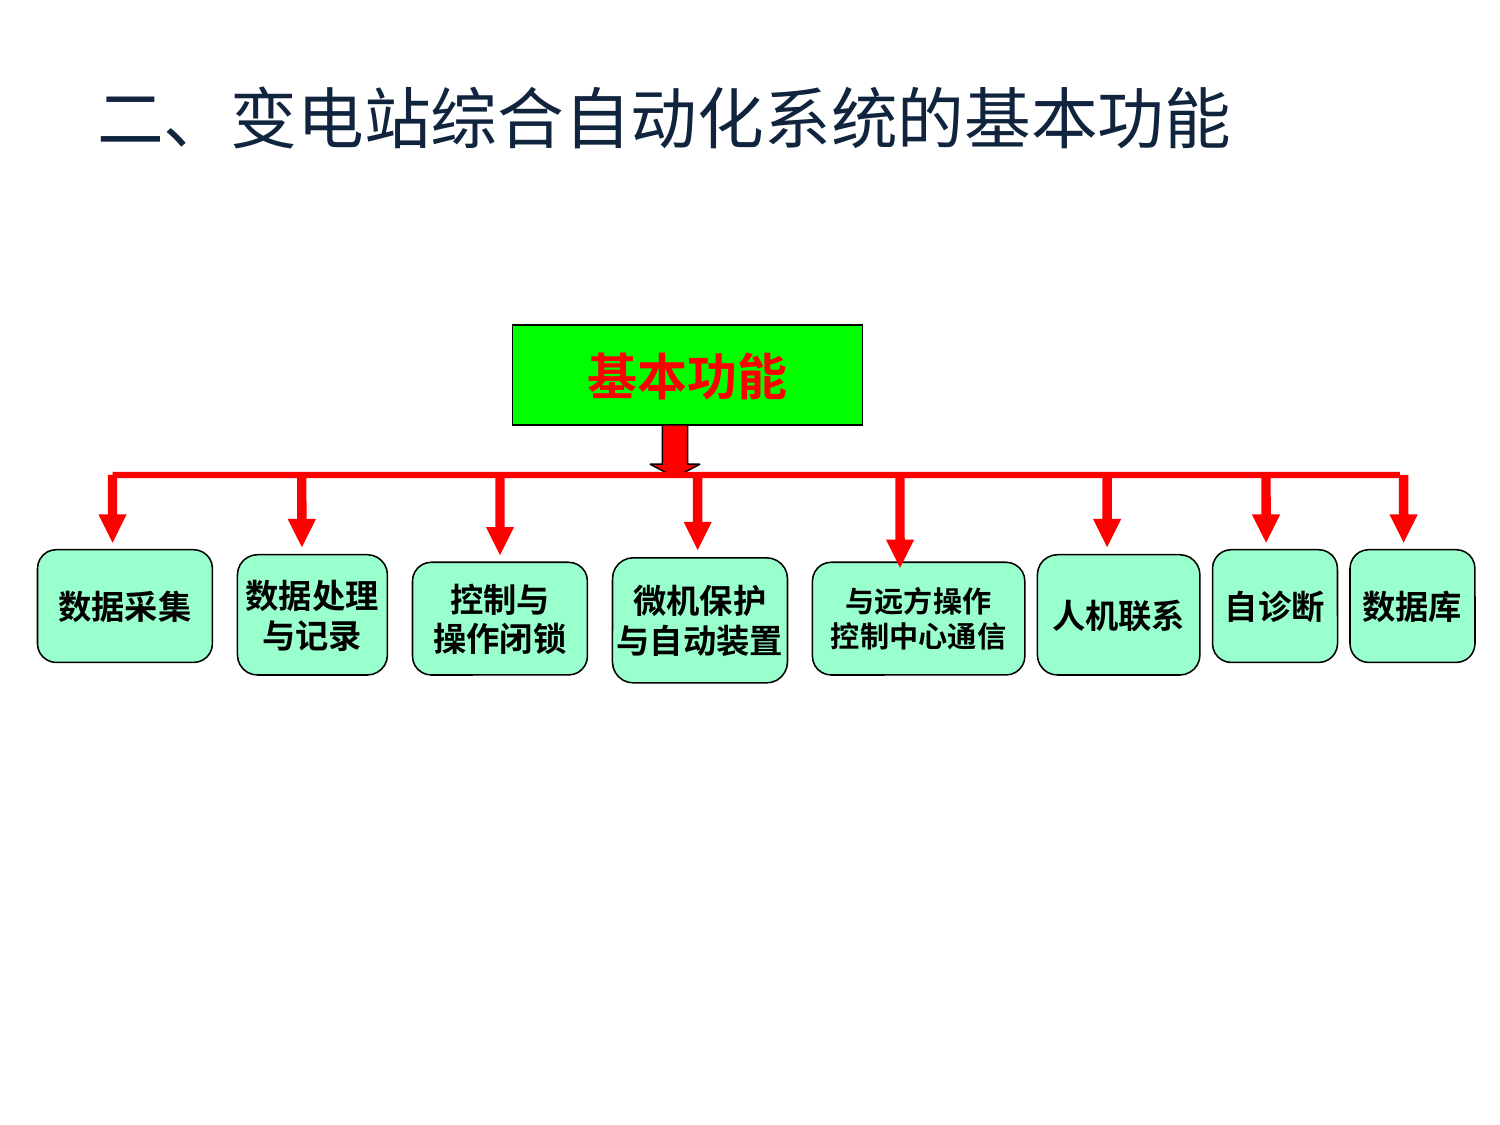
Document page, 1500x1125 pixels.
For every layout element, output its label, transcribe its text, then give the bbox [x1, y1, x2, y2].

title 二、变电站综合自动化系统的基本功能 [82, 23, 1432, 211]
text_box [37, 324, 1476, 684]
